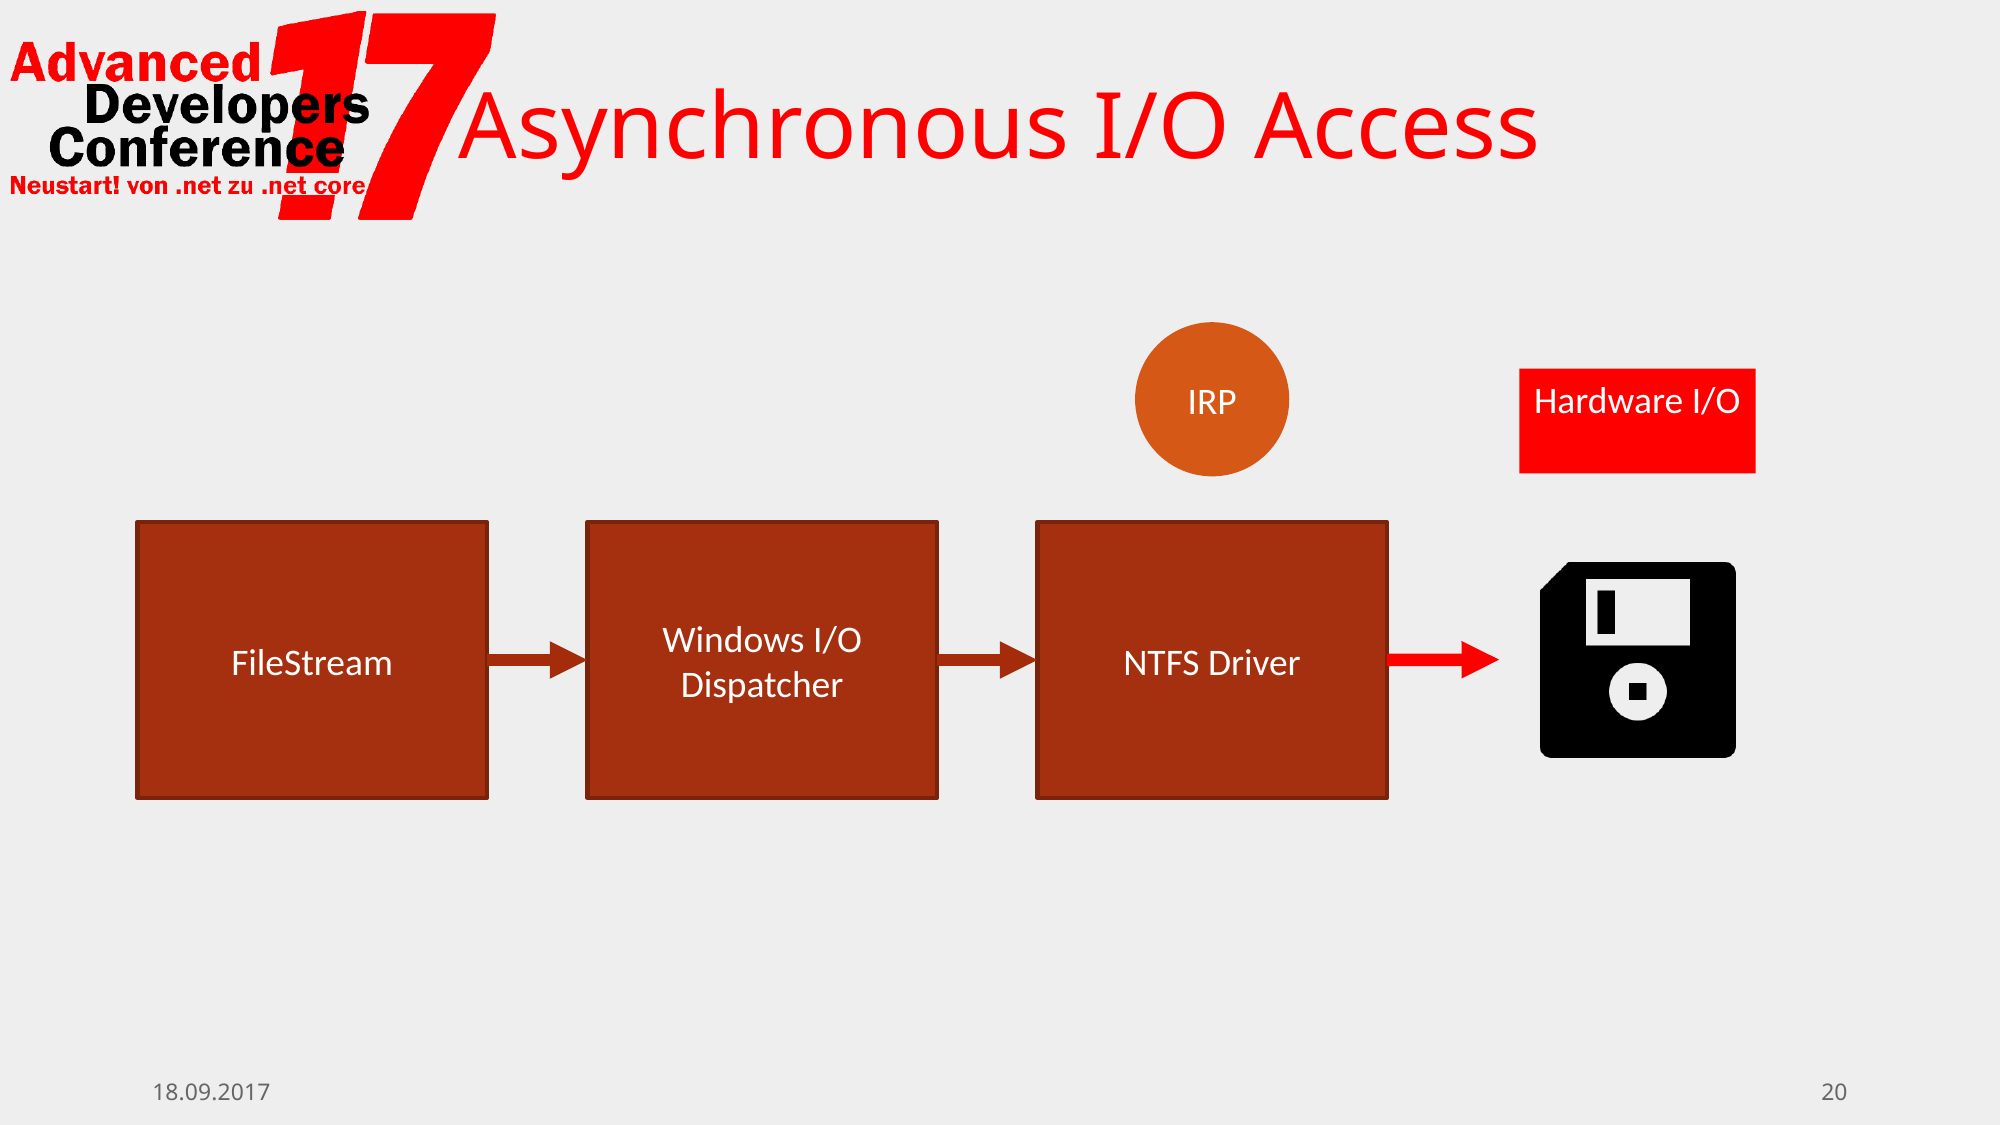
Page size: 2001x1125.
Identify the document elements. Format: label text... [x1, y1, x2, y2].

text_box FileStream [135, 520, 489, 800]
title Asynchronous I/O Access [137, 59, 1863, 232]
slide_number 20 [1412, 1070, 1863, 1103]
text_box NTFS Driver [1035, 520, 1389, 800]
picture [1498, 520, 1776, 799]
text_box Windows I/O Dispatcher [585, 520, 939, 800]
picture [0, 11, 496, 220]
text_box IRP [1135, 322, 1290, 477]
text_box Hardware I/O [1519, 368, 1756, 474]
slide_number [137, 1070, 588, 1103]
